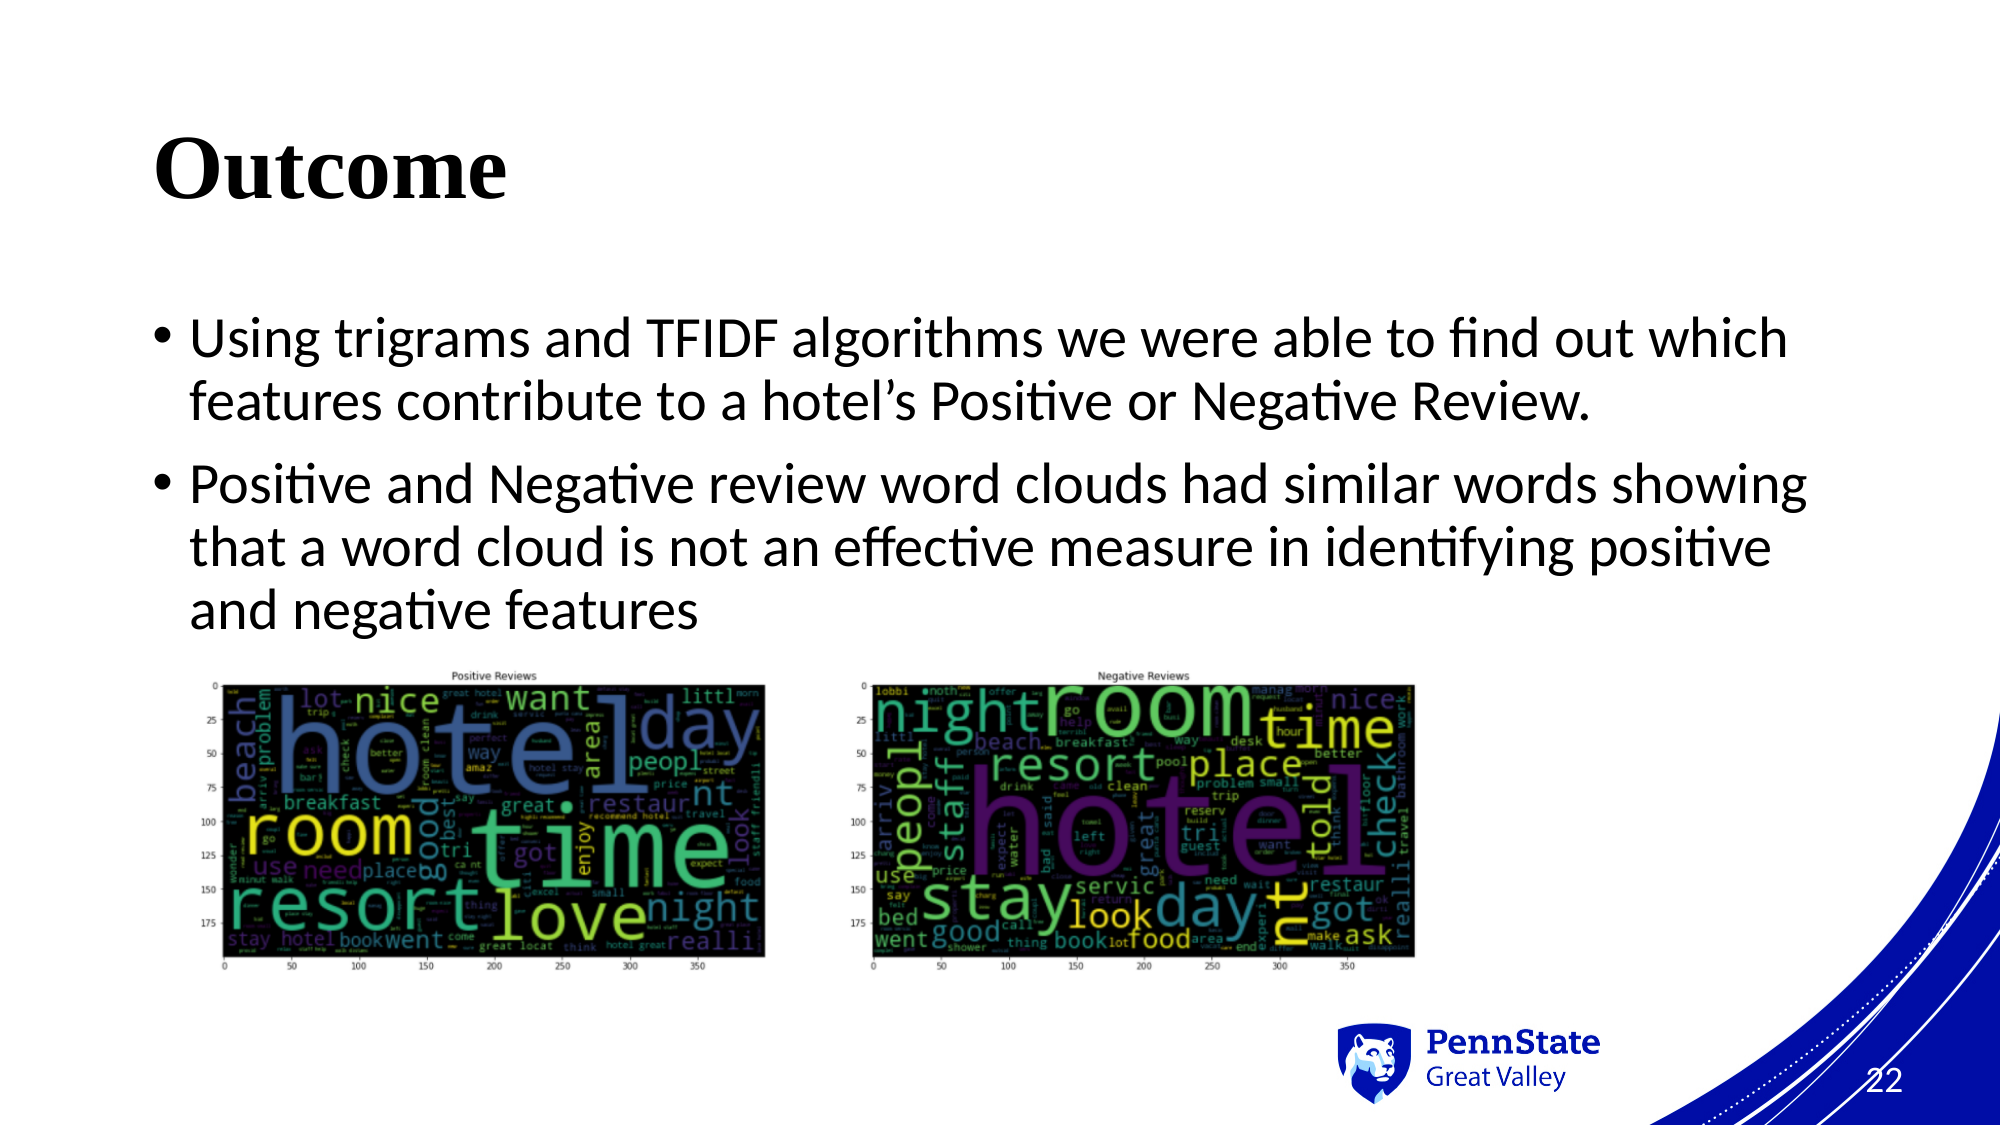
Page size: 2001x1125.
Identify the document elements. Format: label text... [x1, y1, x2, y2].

picture [0, 0, 2000, 1125]
list Using trigrams and TFIDF algorithms we were able to find out which features contribute to a hotel’s Positive or Negative Review. Positive and Negative review word clouds had similar words showing that a word cloud is not an effective measure in identifying positive and negative features [137, 299, 1863, 1014]
title Outcome [137, 59, 1863, 278]
